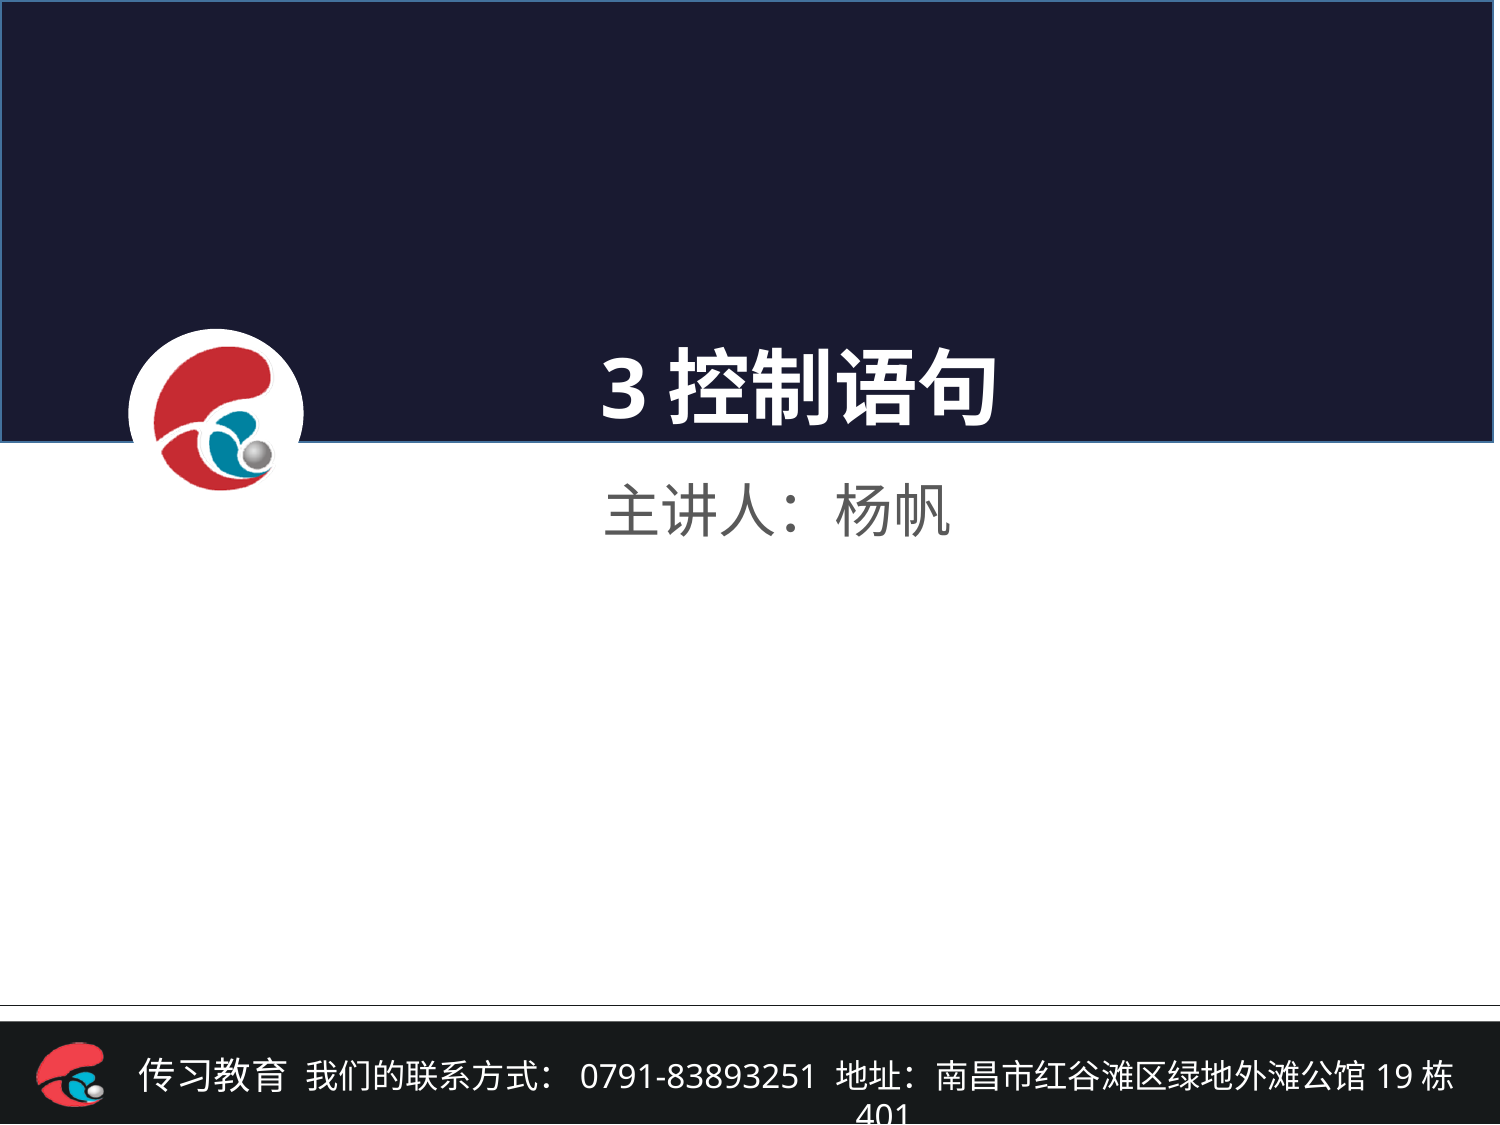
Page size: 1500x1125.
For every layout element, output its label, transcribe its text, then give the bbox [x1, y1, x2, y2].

title 3控制语句 [252, 180, 1349, 443]
picture [150, 343, 276, 494]
picture [36, 1042, 104, 1107]
